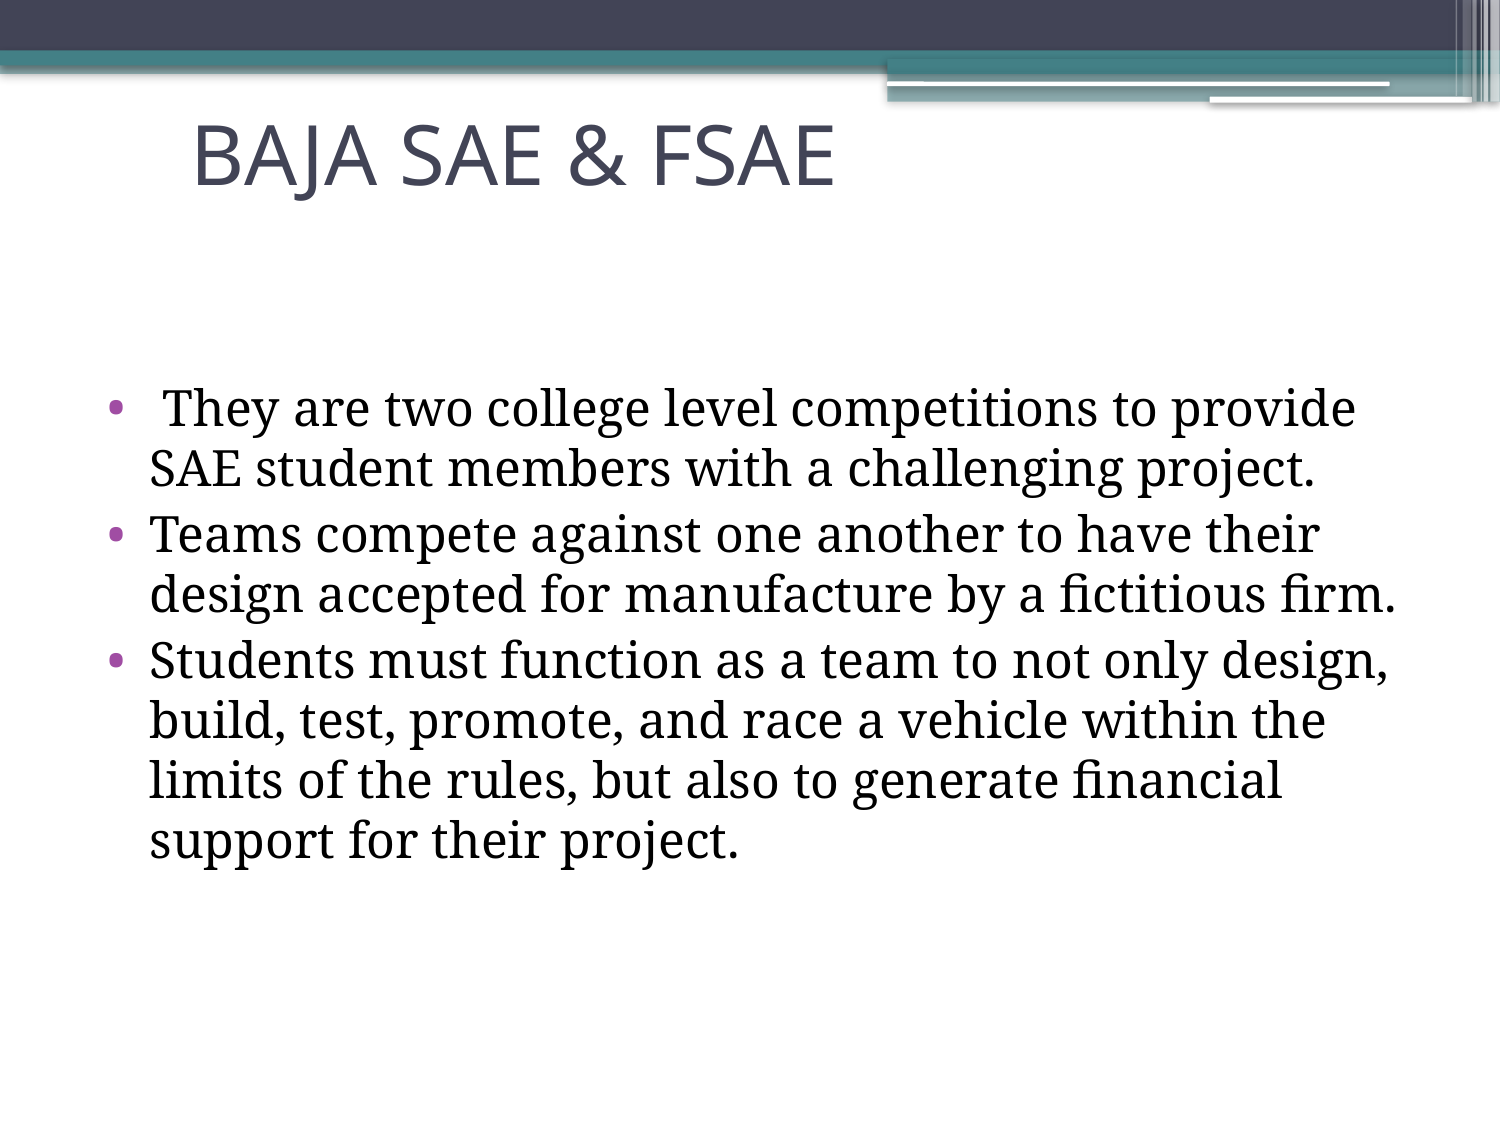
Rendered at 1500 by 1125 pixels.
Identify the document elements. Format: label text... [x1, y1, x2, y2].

list They are two college level competitions to provide SAE student members with a challenging project. Teams compete against one another to have their design accepted for manufacture by a fictitious firm. Students must function as a team to not only design, build, test, promote, and race a vehicle within the limits of the rules, but also to generate financial support for their project. [75, 368, 1425, 1079]
title BAJA SAE & FSAE [2, 66, 1358, 237]
